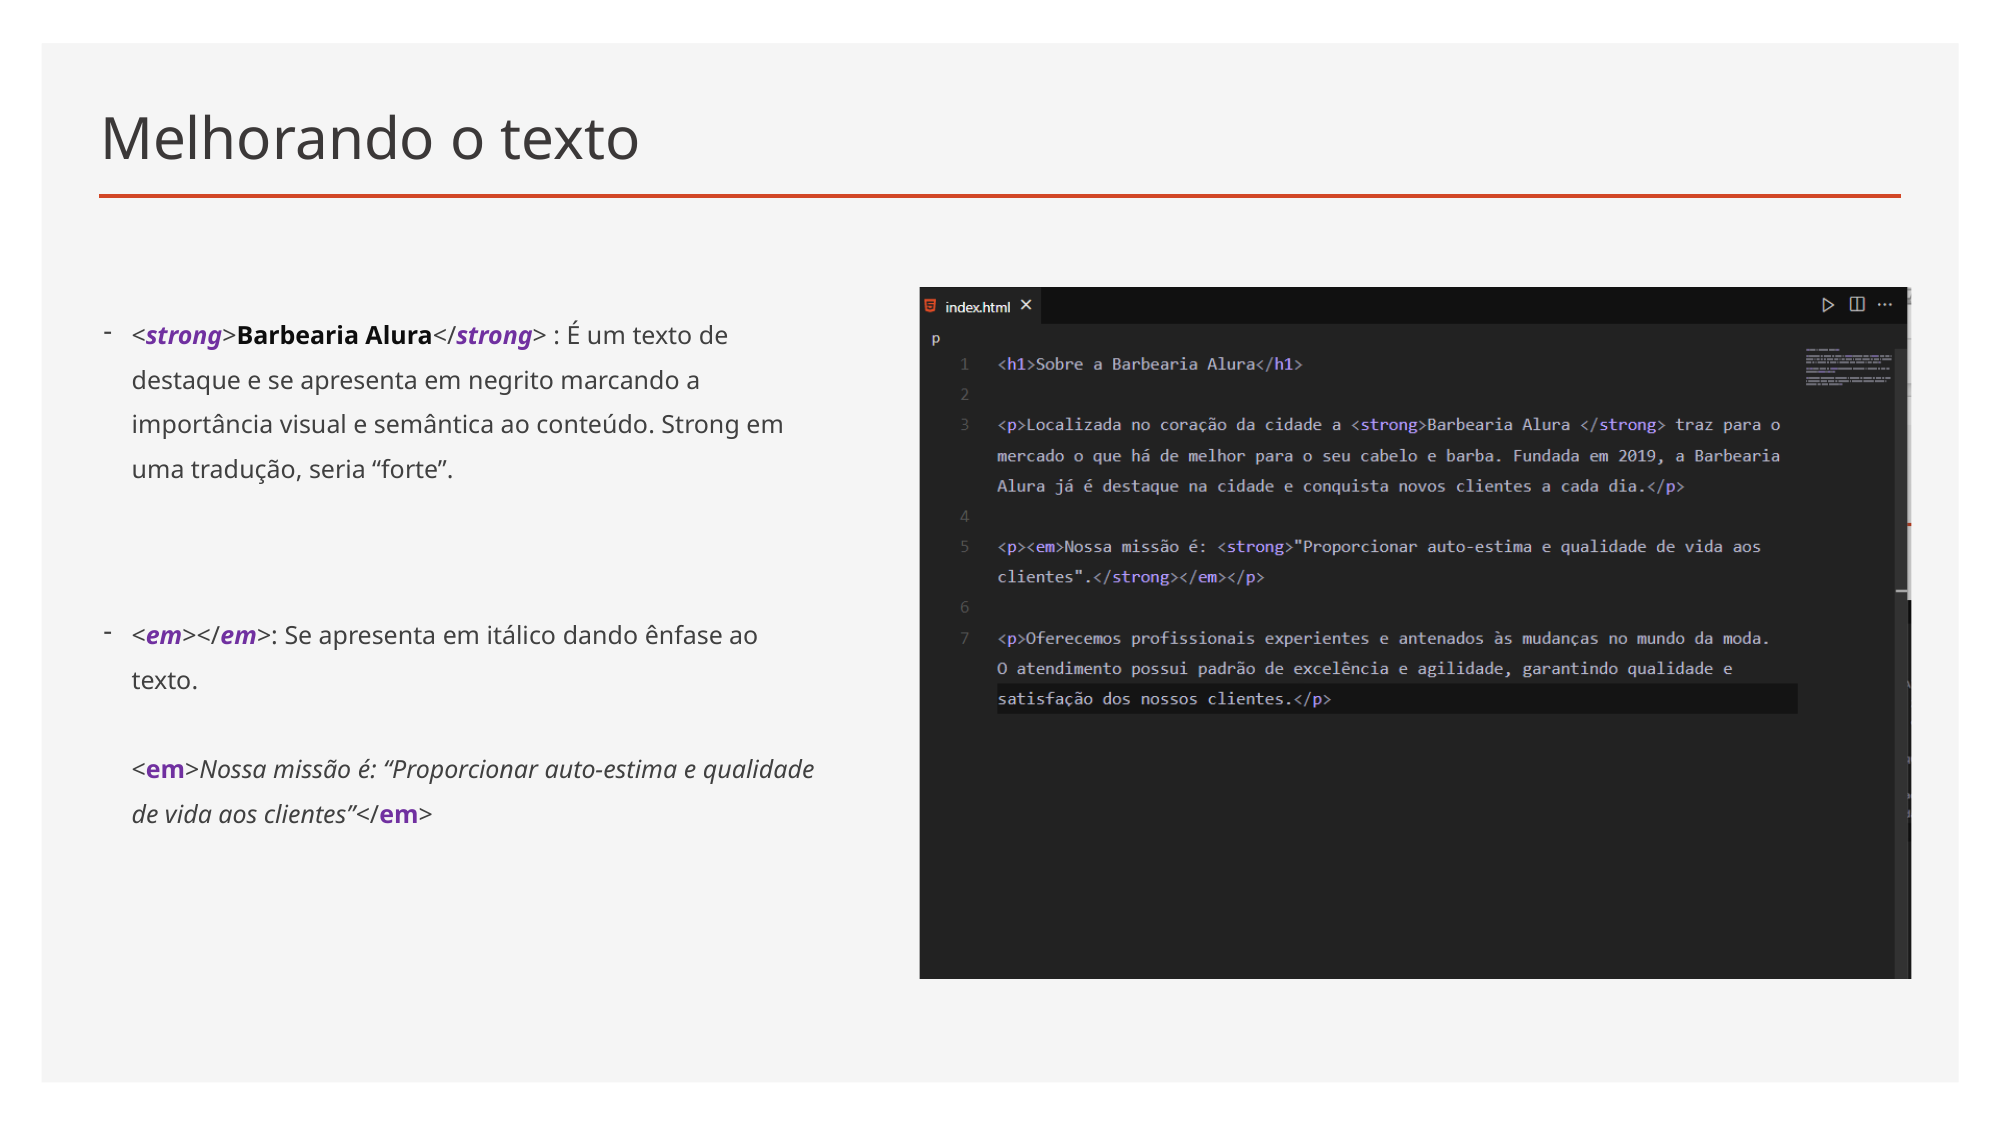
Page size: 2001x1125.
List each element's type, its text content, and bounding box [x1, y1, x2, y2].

picture [919, 287, 1912, 979]
title Melhorando o texto [85, 73, 1214, 179]
list <strong>Barbearia Alura</strong> : É um texto de destaque e se apresenta em negrito marcando a importância visual e semântica ao conteúdo. Strong em uma tradução, seria “forte”. <em></em>: Se apresenta em itálico dando ênfase ao texto. <em>Nossa missão é: “Proporcionar auto-estima e qualidade de vida aos clientes”</em> [88, 296, 833, 1125]
